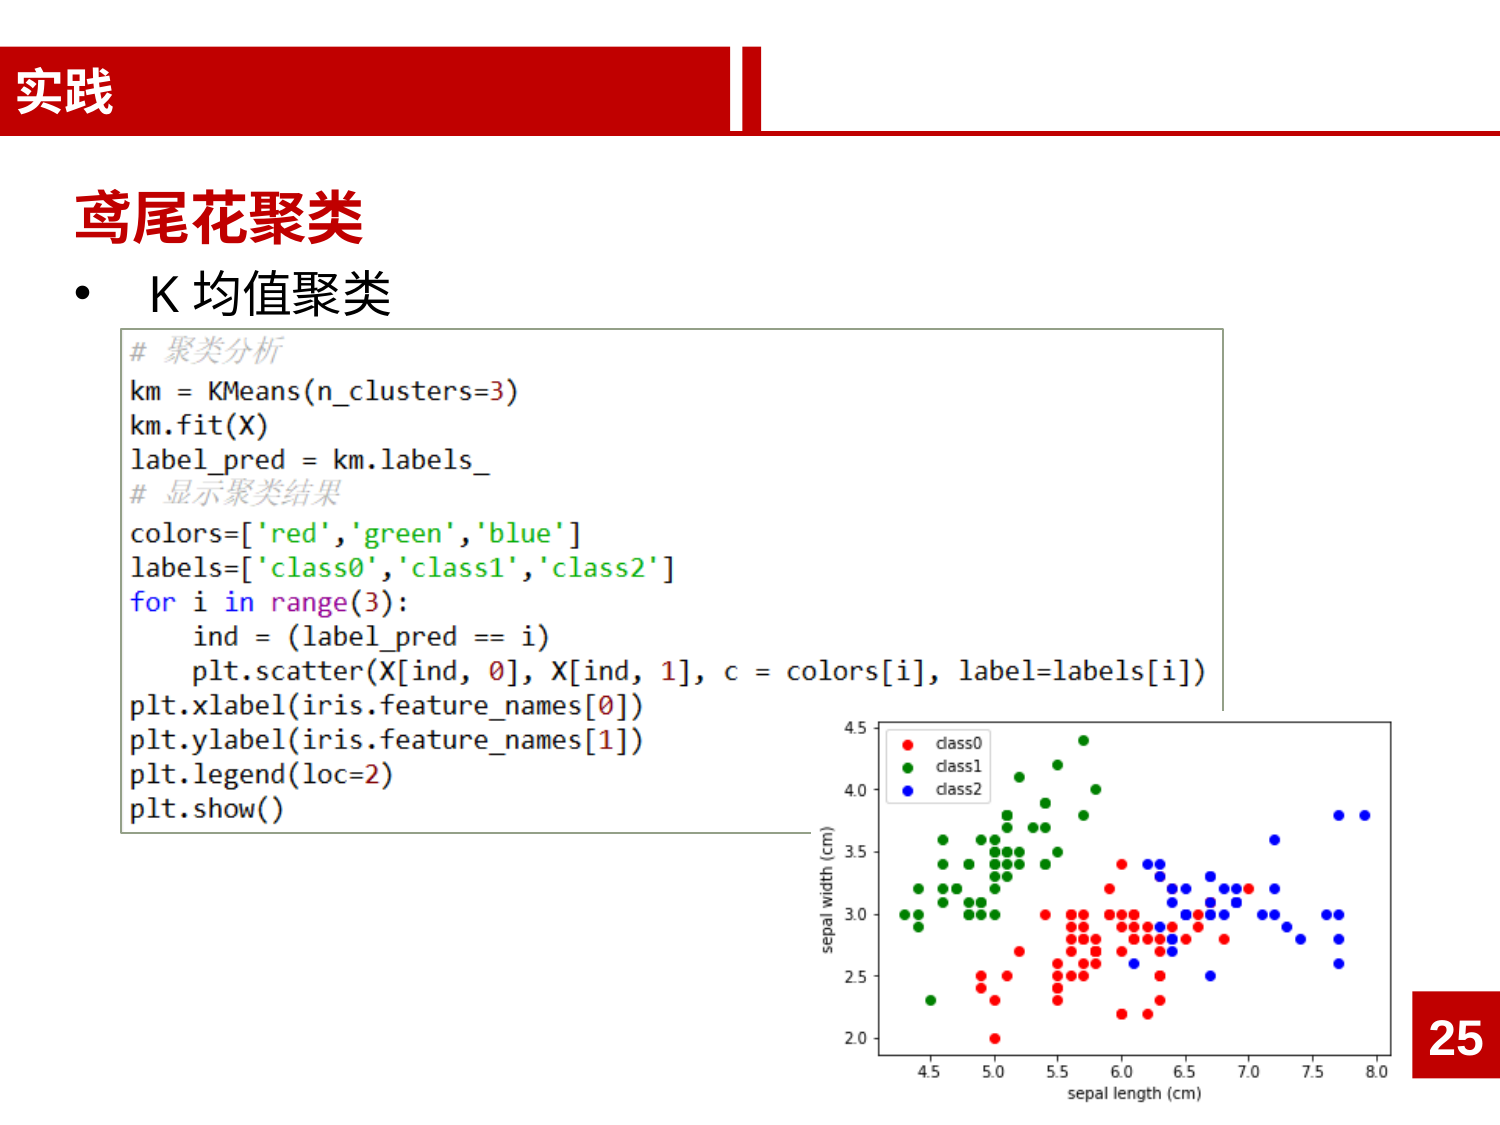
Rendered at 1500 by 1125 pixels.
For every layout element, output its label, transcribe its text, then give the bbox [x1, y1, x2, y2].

picture [121, 329, 1402, 1114]
text_box 鸢尾花聚类 K均值聚类 [74, 166, 1405, 378]
text_box 25 [1412, 991, 1500, 1079]
text_box [742, 46, 762, 130]
text_box 实践 [0, 46, 731, 132]
